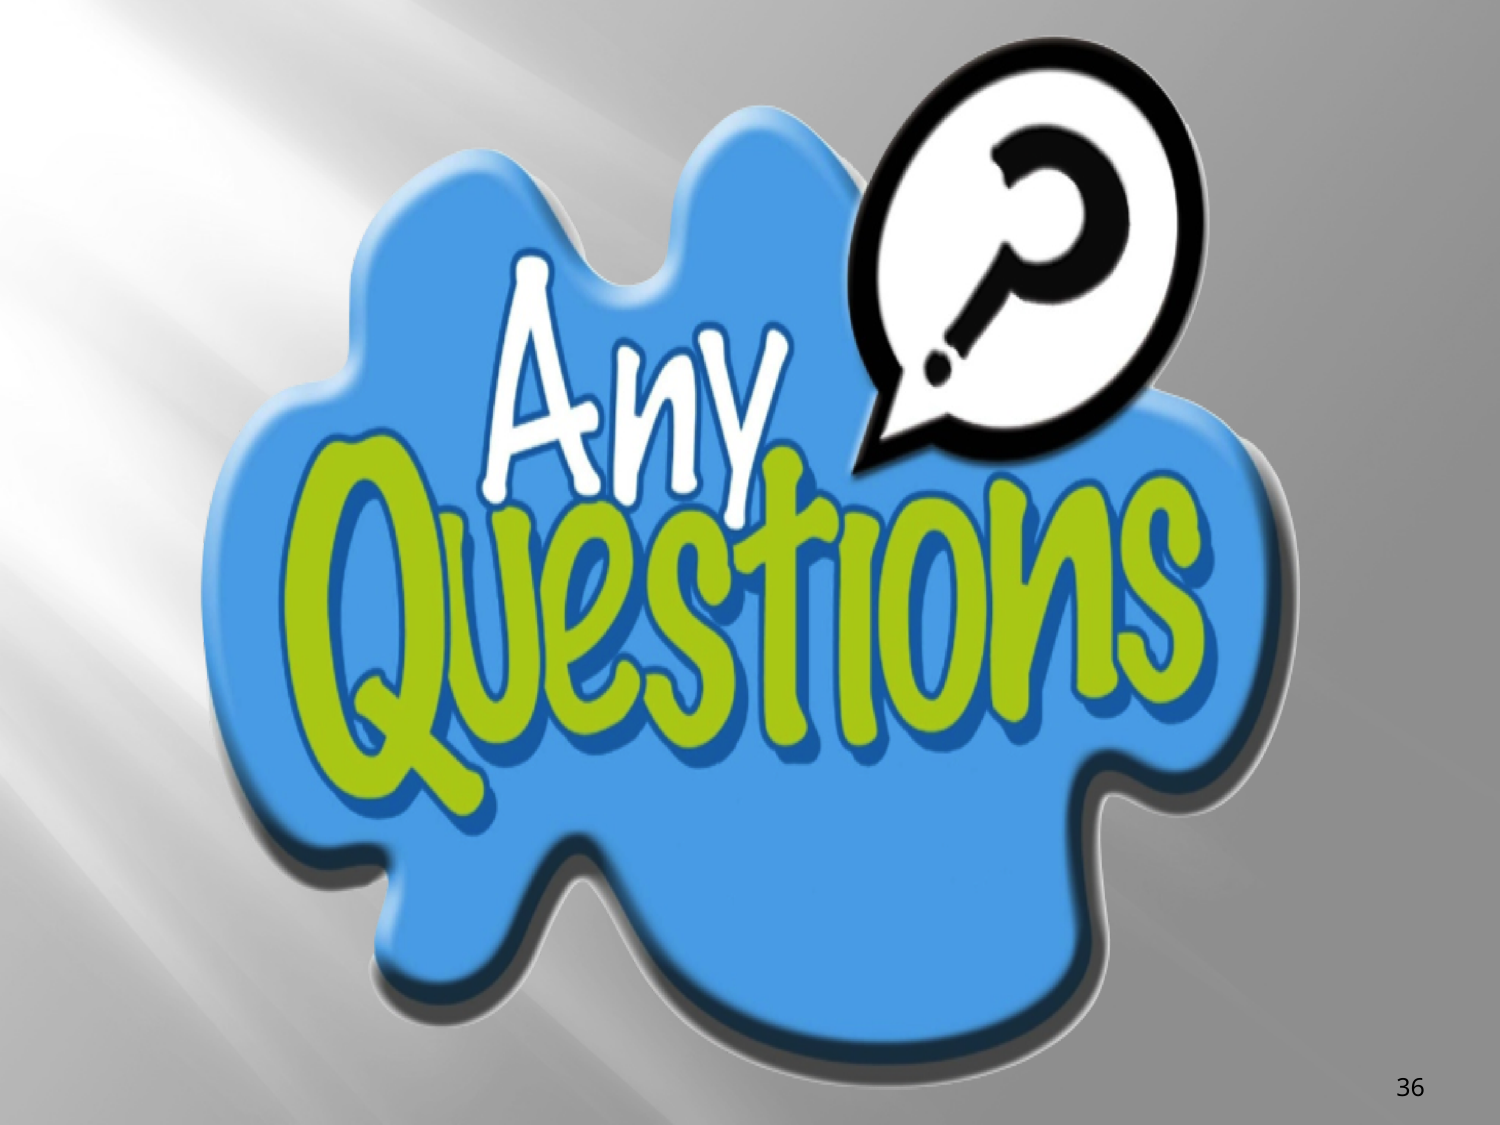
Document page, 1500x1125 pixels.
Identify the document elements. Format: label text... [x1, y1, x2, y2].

slide_number 36 [1340, 1052, 1425, 1113]
picture [200, 34, 1300, 1091]
